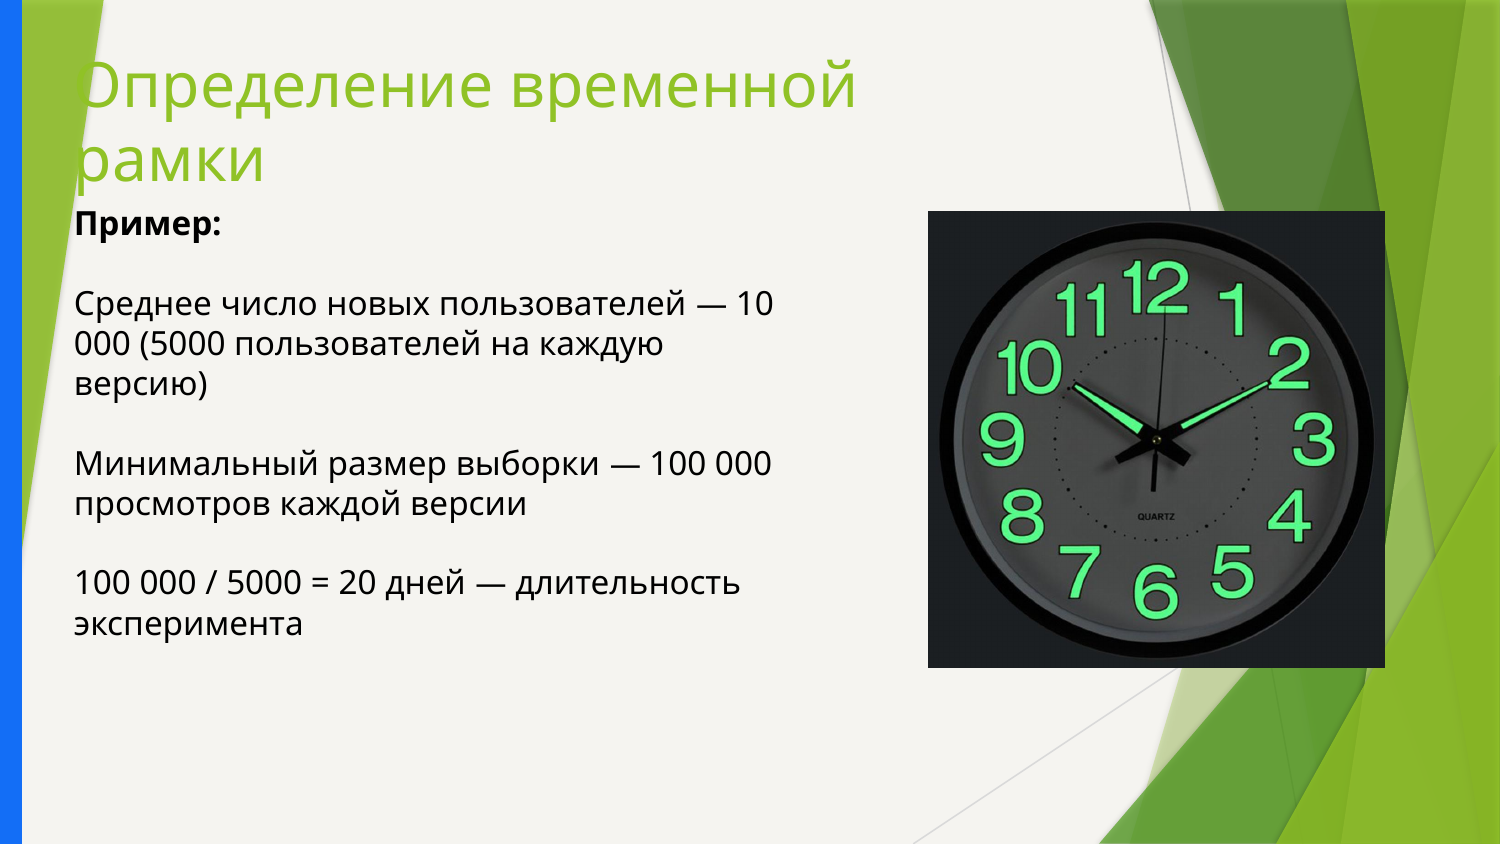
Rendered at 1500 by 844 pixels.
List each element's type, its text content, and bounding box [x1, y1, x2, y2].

text_box [0, 0, 22, 844]
text_box Пример: Среднее число новых пользователей — 10 000 (5000 пользователей на каждую версию) Минимальный размер выборки — 100 000 просмотров каждой версии 100 000 / 5000 = 20 дней — длительность эксперимента [59, 194, 820, 774]
picture [927, 210, 1385, 668]
title Определение временной рамки [59, 29, 1053, 183]
